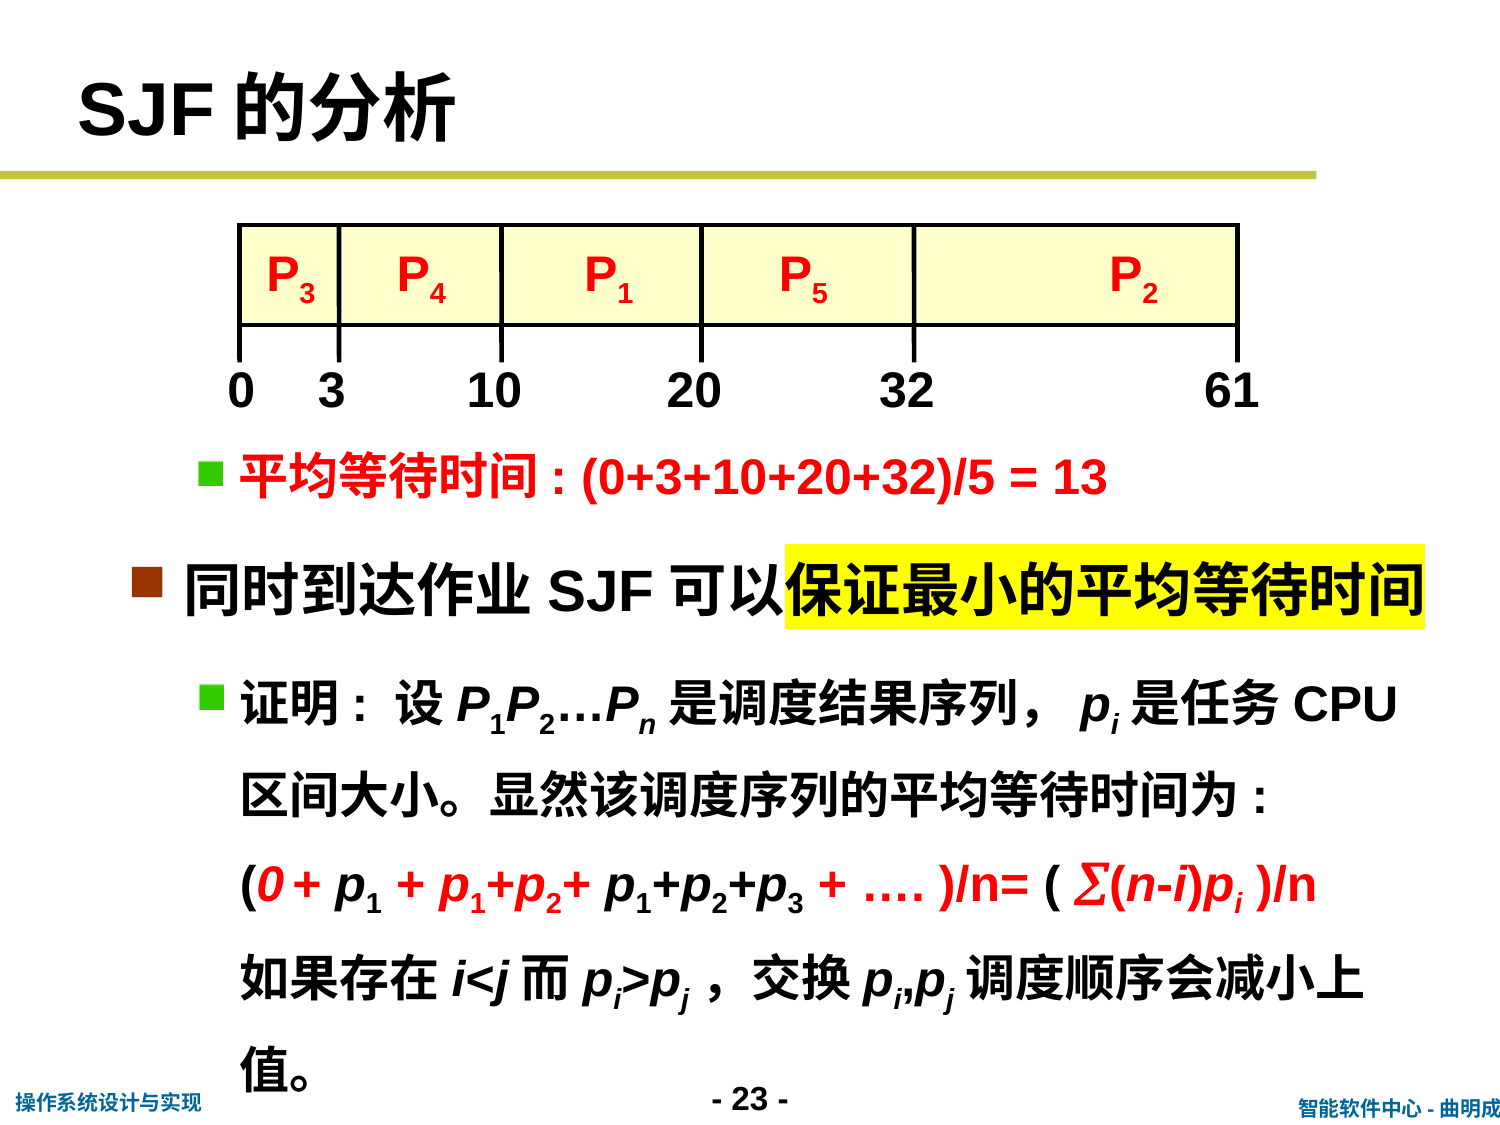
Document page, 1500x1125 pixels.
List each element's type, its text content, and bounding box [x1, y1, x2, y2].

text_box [212, 224, 1276, 426]
title SJF的分析 [62, 50, 1500, 161]
list 同时到达作业SJF可以保证最小的平均等待时间 [112, 525, 1463, 667]
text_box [148, 413, 1176, 513]
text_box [149, 636, 1426, 992]
